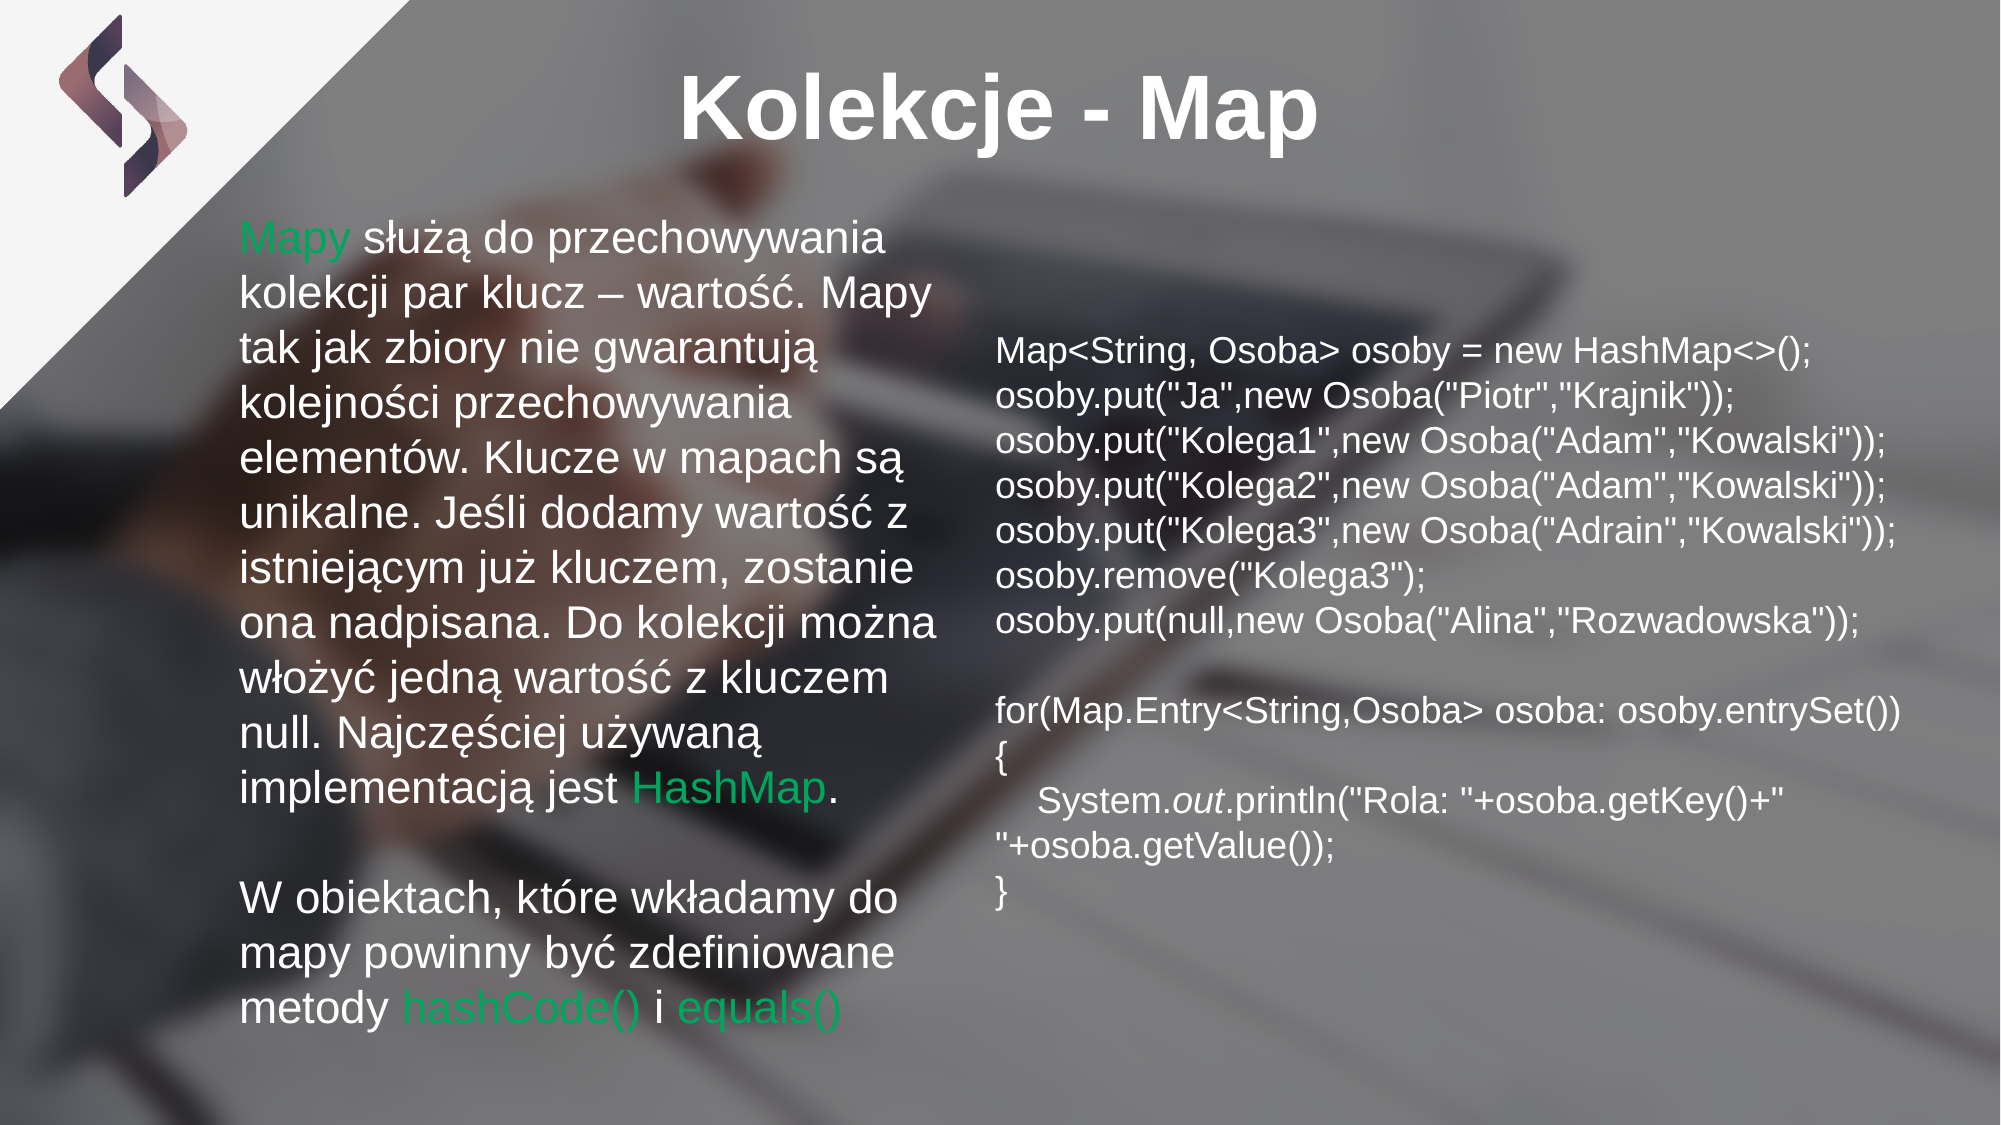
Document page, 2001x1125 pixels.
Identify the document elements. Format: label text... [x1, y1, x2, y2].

text_box Kolekcje - Map [256, 0, 1744, 207]
text_box Mapy służą do przechowywania kolekcji par klucz – wartość. Mapy tak jak zbiory nie gwarantują kolejności przechowywania elementów. Klucze w mapach są unikalne. Jeśli dodamy wartość z istniejącym już kluczem, zostanie ona nadpisana. Do kolekcji można włożyć jedną wartość z kluczem null. Najczęściej używaną implementacją jest HashMap. W obiektach, które wkładamy do mapy powinny być zdefiniowane metody hashCode() i equals() [224, 200, 981, 1075]
picture [0, 0, 2001, 1125]
text_box Map<String, Osoba> osoby = new HashMap<>(); osoby.put("Ja",new Osoba("Piotr","Krajnik")); osoby.put("Kolega1",new Osoba("Adam","Kowalski")); osoby.put("Kolega2",new Osoba("Adam","Kowalski")); osoby.put("Kolega3",new Osoba("Adrain","Kowalski")); osoby.remove("Kolega3"); osoby.put(null,new Osoba("Alina","Rozwadowska")); for(Map.Entry<String,Osoba> osoba: osoby.entrySet()){ System.out.println("Rola: "+osoba.getKey()+" "+osoba.getValue()); } [980, 318, 1926, 905]
